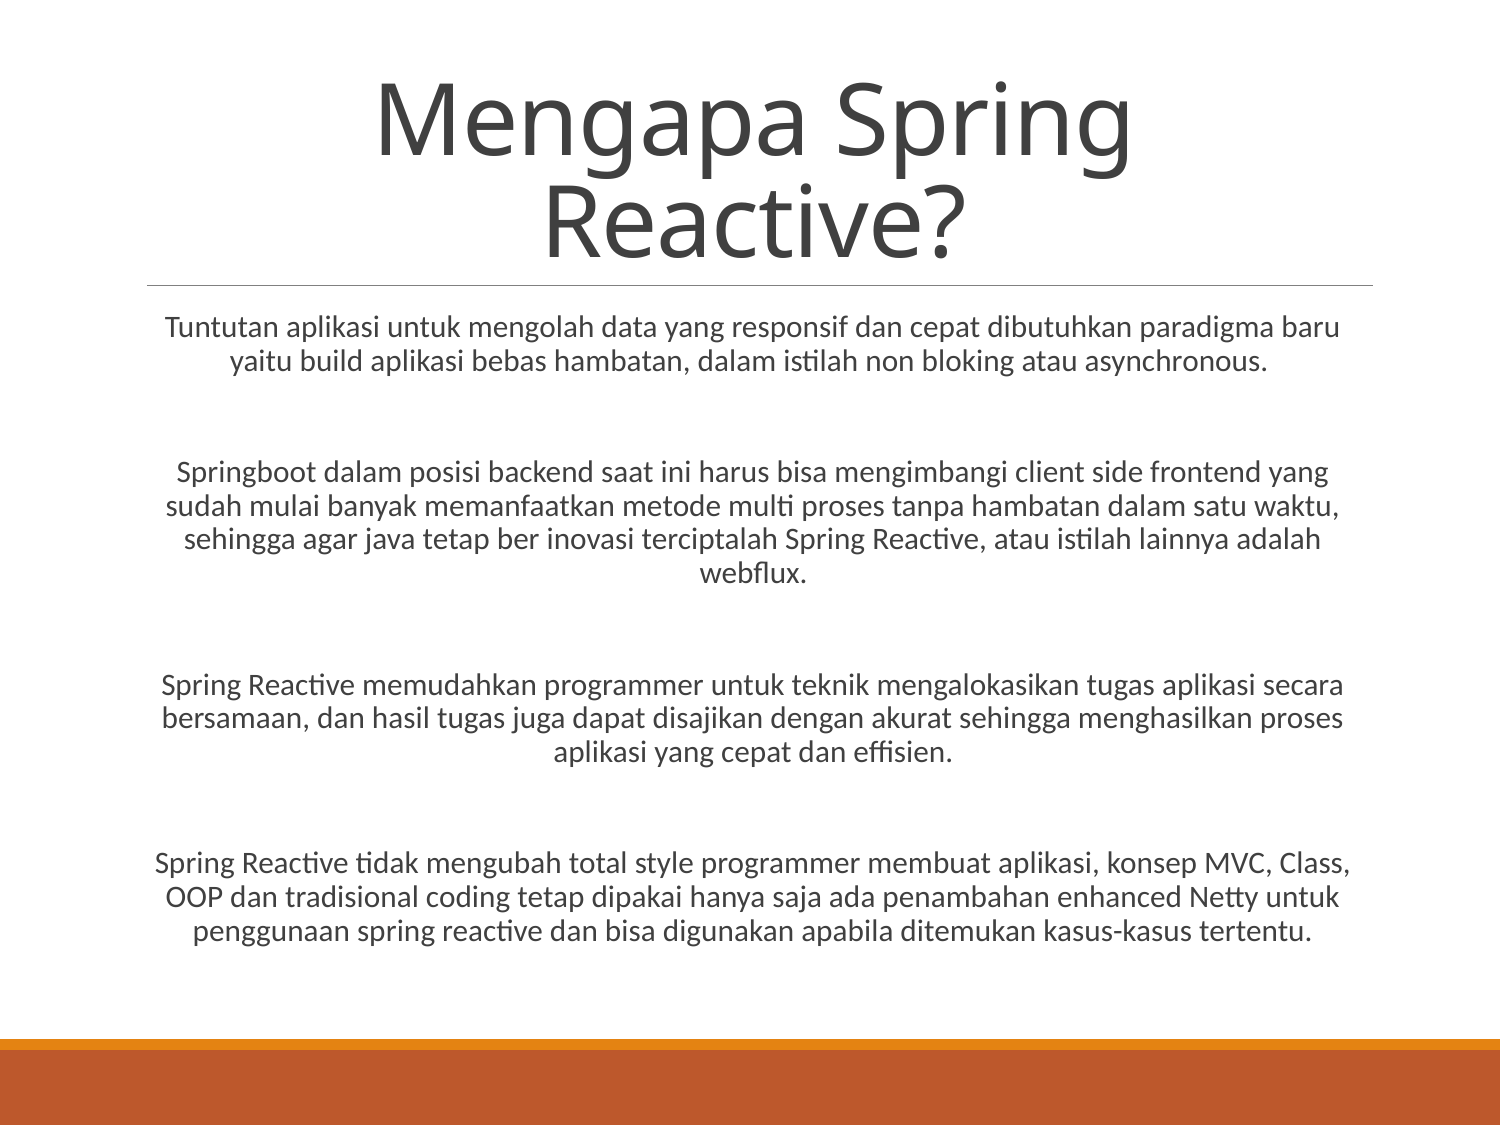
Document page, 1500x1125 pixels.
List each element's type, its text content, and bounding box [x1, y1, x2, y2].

list Tuntutan aplikasi untuk mengolah data yang responsif dan cepat dibutuhkan paradigma baru yaitu build aplikasi bebas hambatan, dalam istilah non bloking atau asynchronous. Springboot dalam posisi backend saat ini harus bisa mengimbangi client side frontend yang sudah mulai banyak memanfaatkan metode multi proses tanpa hambatan dalam satu waktu, sehingga agar java tetap ber inovasi terciptalah Spring Reactive, atau istilah lainnya adalah webflux. Spring Reactive memudahkan programmer untuk teknik mengalokasikan tugas aplikasi secara bersamaan, dan hasil tugas juga dapat disajikan dengan akurat sehingga menghasilkan proses aplikasi yang cepat dan effisien. Spring Reactive tidak mengubah total style programmer membuat aplikasi, konsep MVC, Class, OOP dan tradisional coding tetap dipakai hanya saja ada penambahan enhanced Netty untuk penggunaan spring reactive dan bisa digunakan apabila ditemukan kasus-kasus tertentu. [135, 302, 1373, 963]
title Mengapa Spring Reactive? [135, 47, 1373, 285]
